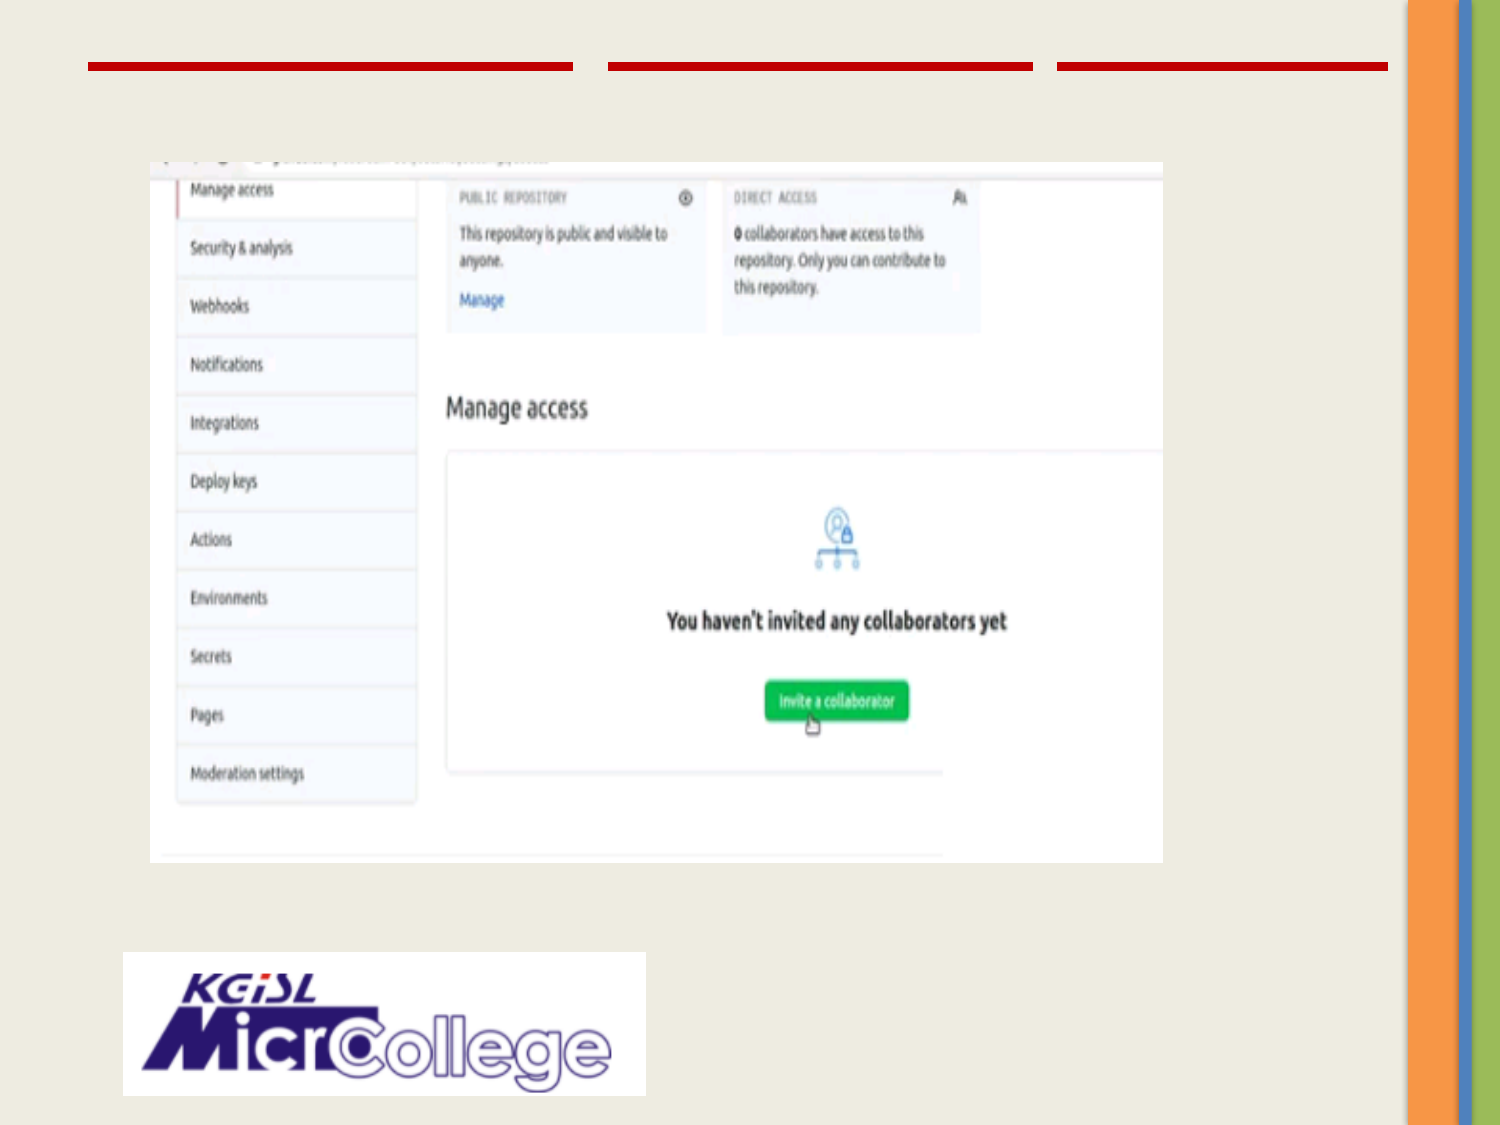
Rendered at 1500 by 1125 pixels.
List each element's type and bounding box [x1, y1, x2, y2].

picture [123, 951, 647, 1097]
picture [149, 162, 1163, 863]
